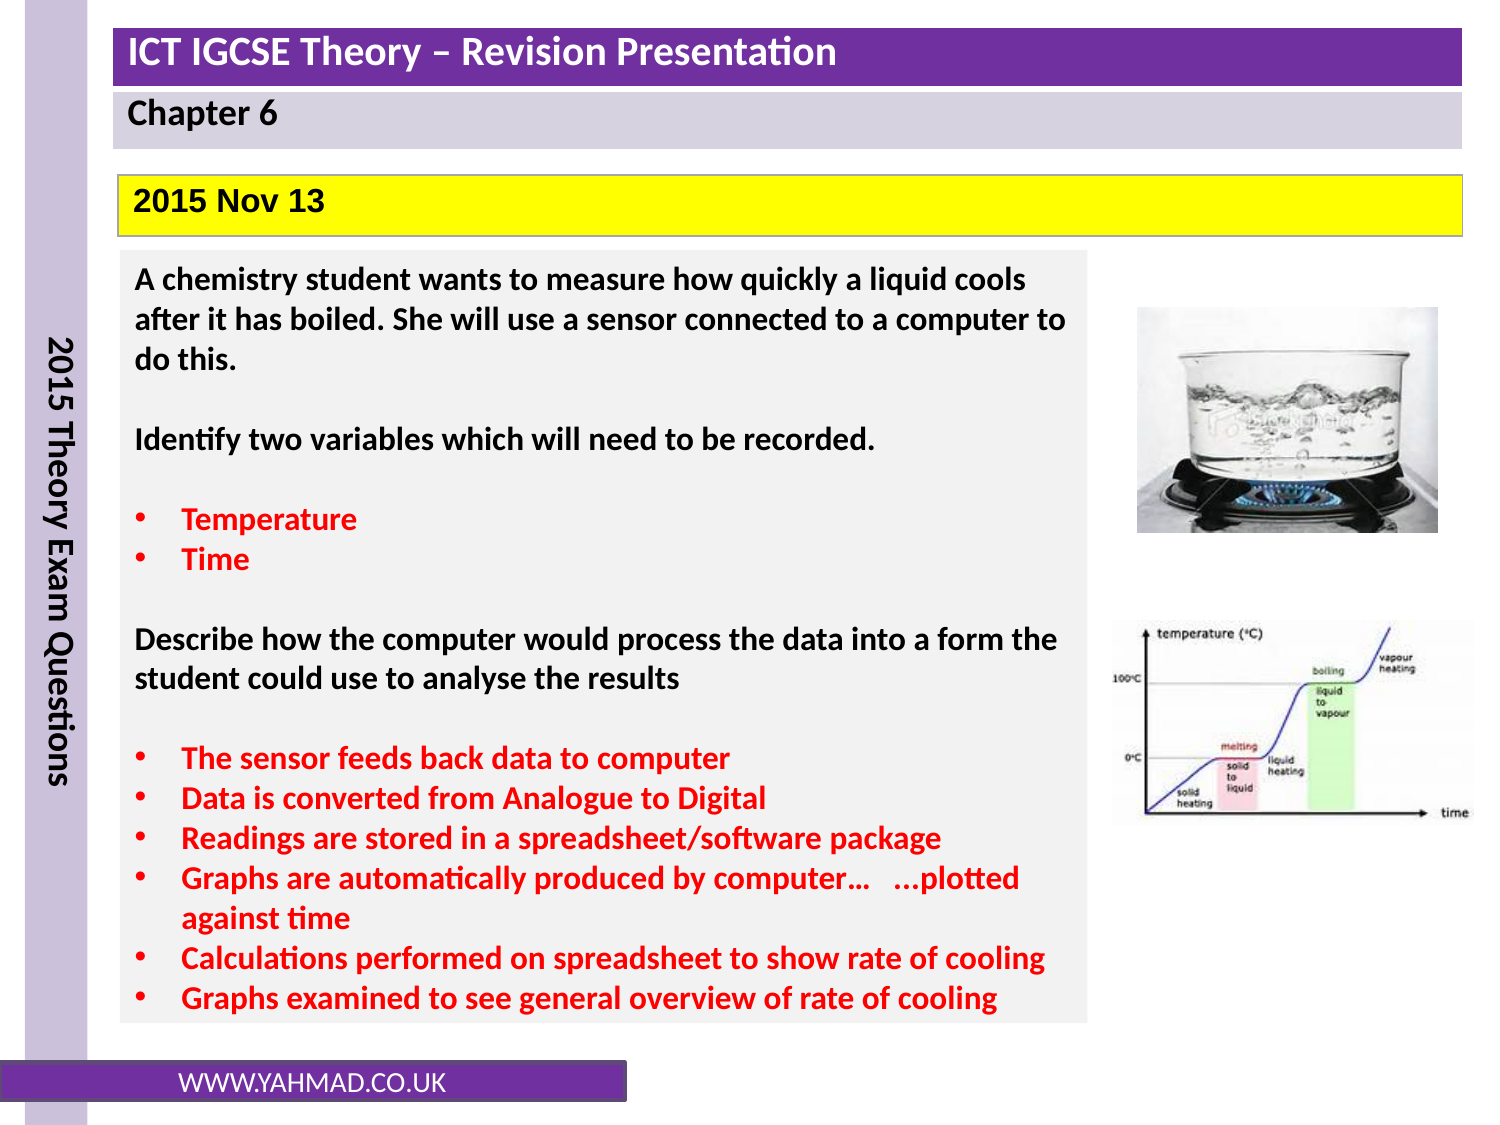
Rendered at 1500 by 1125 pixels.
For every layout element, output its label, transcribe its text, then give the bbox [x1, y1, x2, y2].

table_header 2015 Nov 13 [119, 176, 1462, 235]
text_box A chemistry student wants to measure how quickly a liquid cools after it has boiled. She will use a sensor connected to a computer to do this. Identify two variables which will need to be recorded. Temperature Time Describe how the computer would process the data into a form the student could use to analyse the results The sensor feeds back data to computer Data is converted from Analogue to Digital Readings are stored in a spreadsheet/software package Graphs are automatically produced by computer… ...plotted against time Calculations performed on spreadsheet to show rate of cooling Graphs examined to see general overview of rate of cooling [119, 249, 1088, 1024]
picture [1137, 306, 1439, 533]
picture [1112, 620, 1475, 826]
